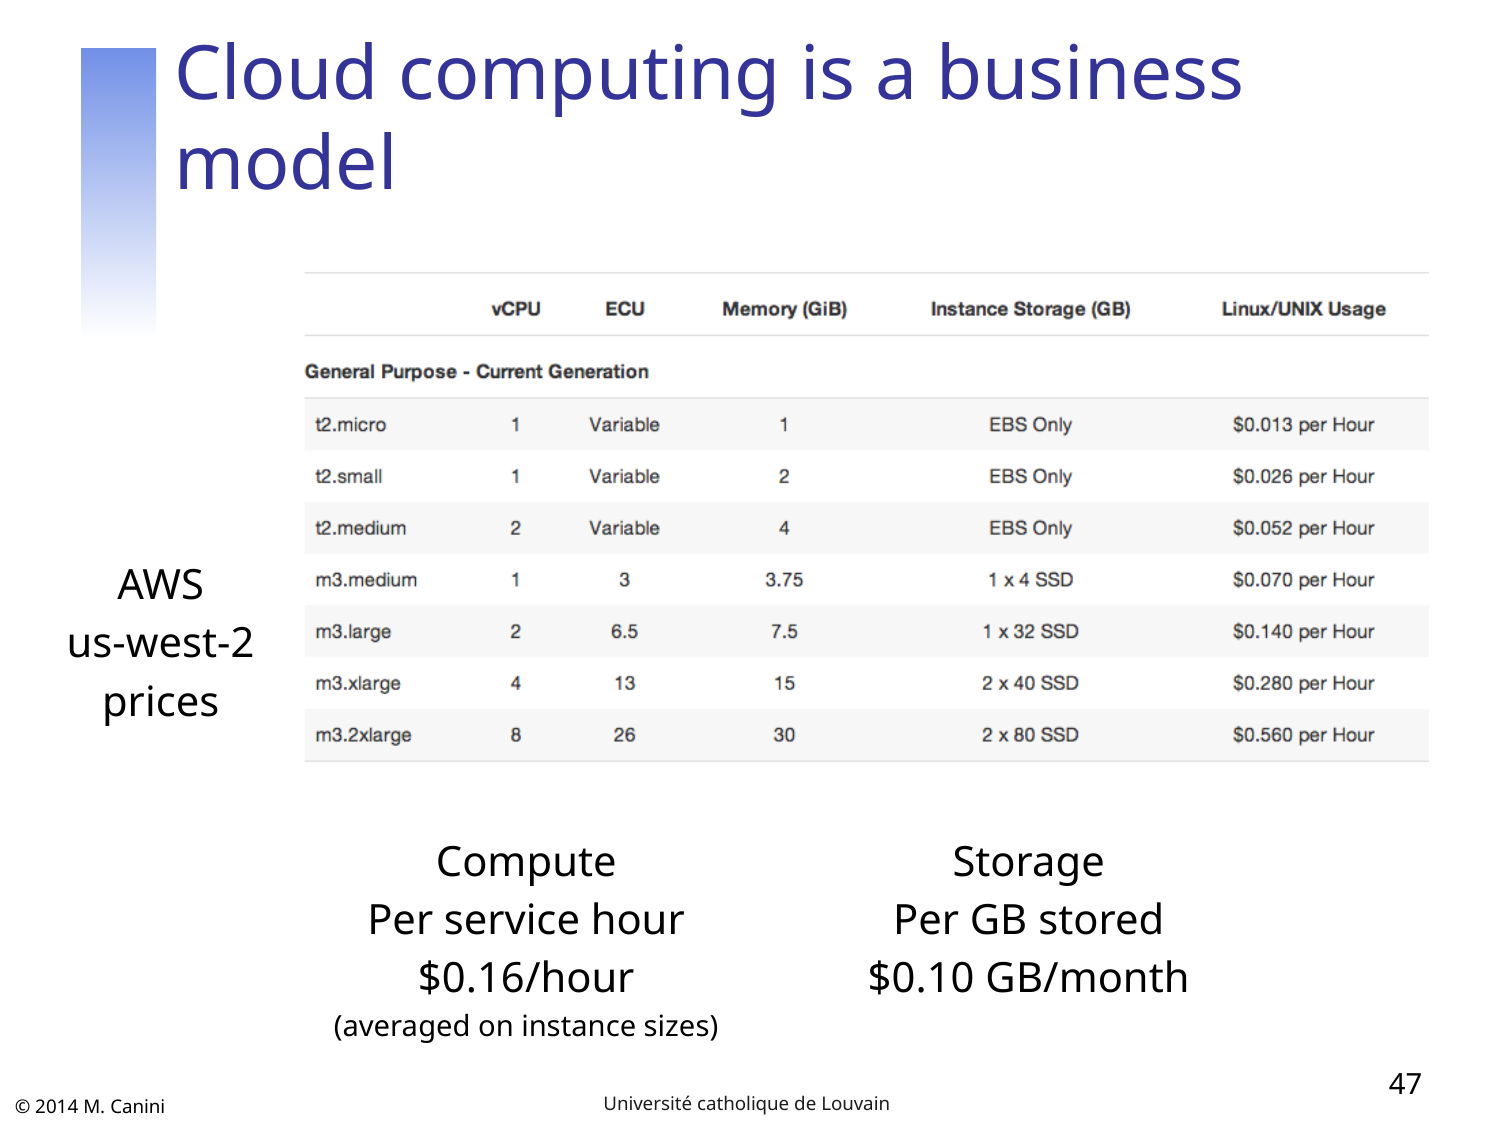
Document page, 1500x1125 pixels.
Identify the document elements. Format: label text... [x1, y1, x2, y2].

text_box AWS us-west-2 prices [51, 550, 270, 732]
title Cloud computing is a business model [158, 49, 1438, 213]
slide_number 47 [1124, 1037, 1438, 1113]
footer Université catholique de Louvain [512, 1083, 987, 1125]
text_box Storage Per GB stored $0.10 GB/month [852, 826, 1205, 1009]
picture [294, 260, 1440, 773]
text_box Compute Per service hour $0.16/hour (averaged on instance sizes) [319, 826, 734, 1050]
